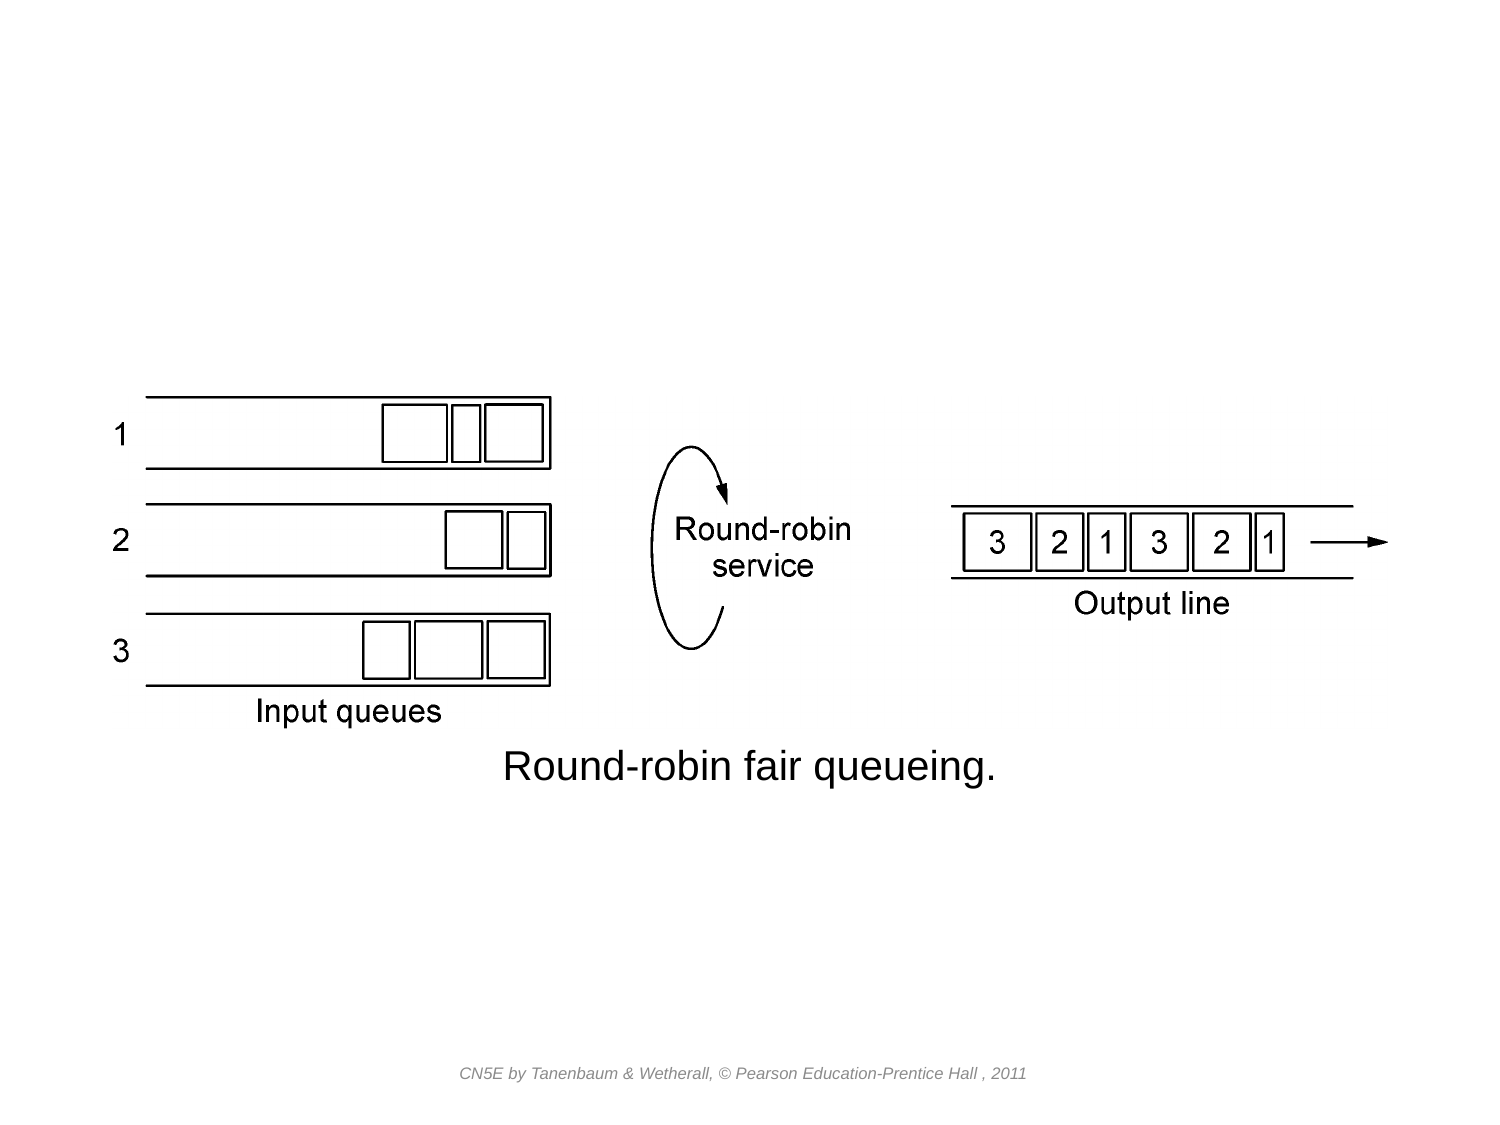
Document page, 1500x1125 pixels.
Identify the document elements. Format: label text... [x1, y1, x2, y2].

footer CN5E by Tanenbaum & Wetherall, © Pearson Education-Prentice Hall , 2011 [300, 1042, 1188, 1103]
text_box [112, 395, 1388, 792]
